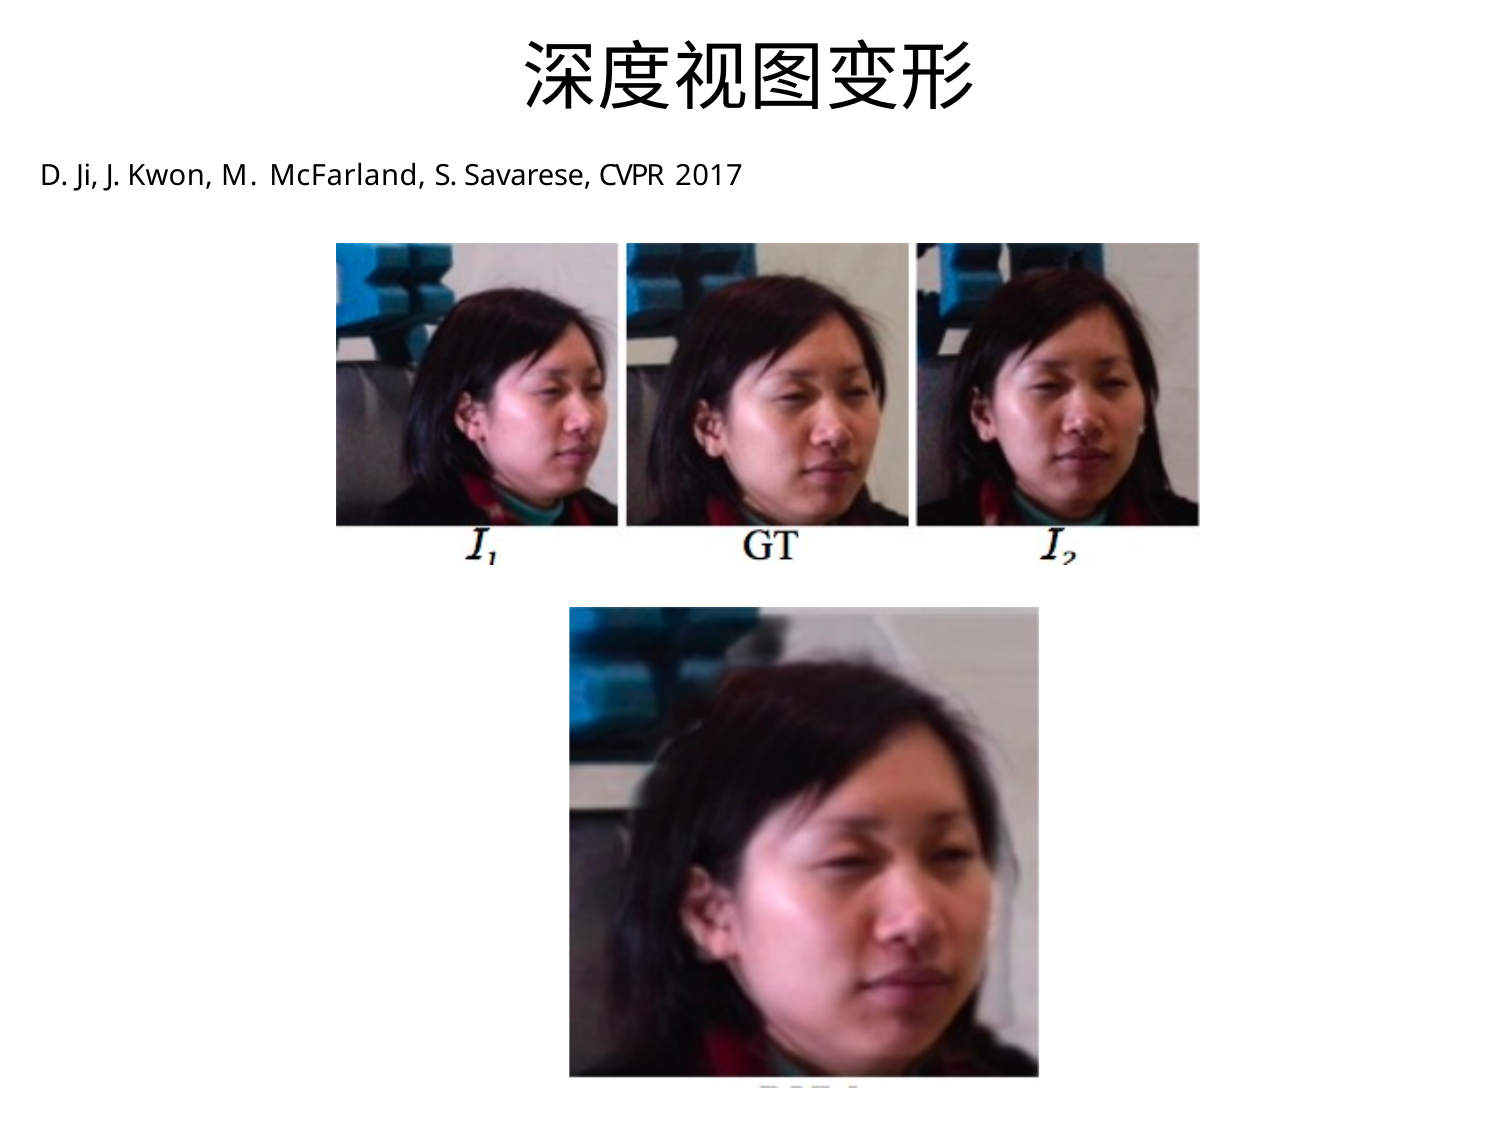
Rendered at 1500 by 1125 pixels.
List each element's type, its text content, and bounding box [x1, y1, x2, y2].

text_box 深度视图变形 [312, 26, 1184, 119]
text_box [569, 607, 1040, 1088]
text_box D. Ji, J. Kwon, M. McFarland, S. Savarese, CVPR 2017 [37, 154, 774, 191]
text_box [336, 243, 1200, 565]
